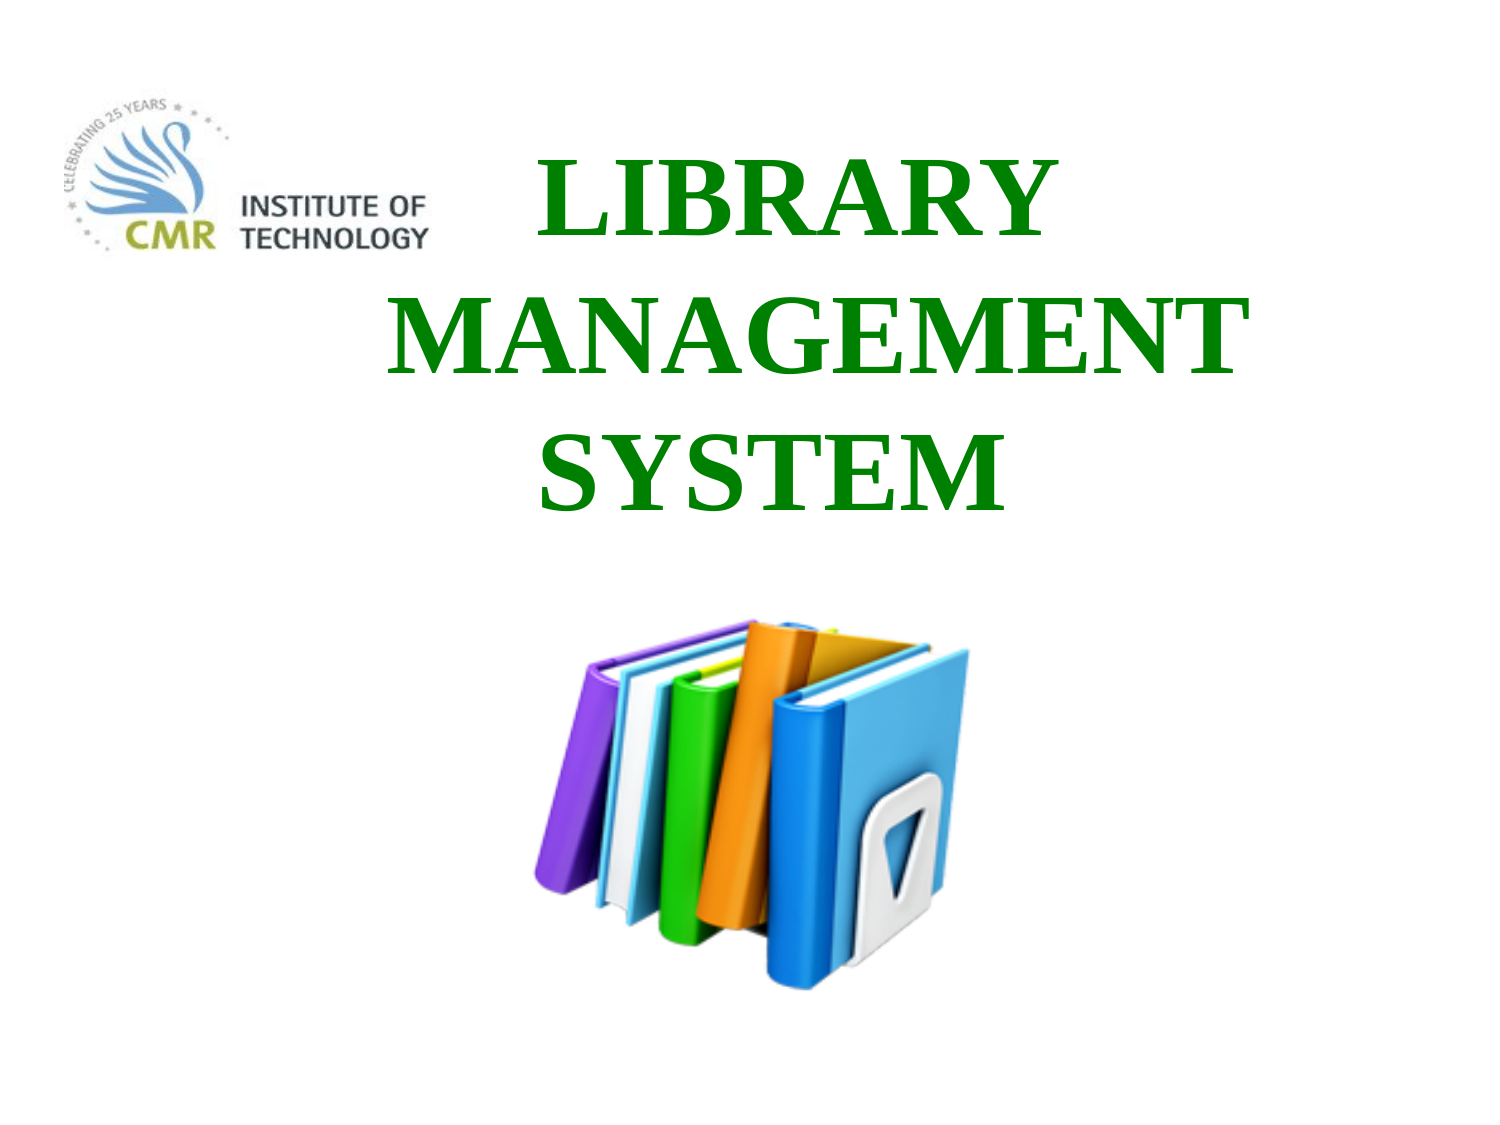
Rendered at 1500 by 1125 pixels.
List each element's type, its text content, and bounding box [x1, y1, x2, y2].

text_box LIBRARY MANAGEMENT SYSTEM [371, 113, 1294, 541]
picture [513, 573, 992, 1007]
picture [64, 66, 432, 280]
